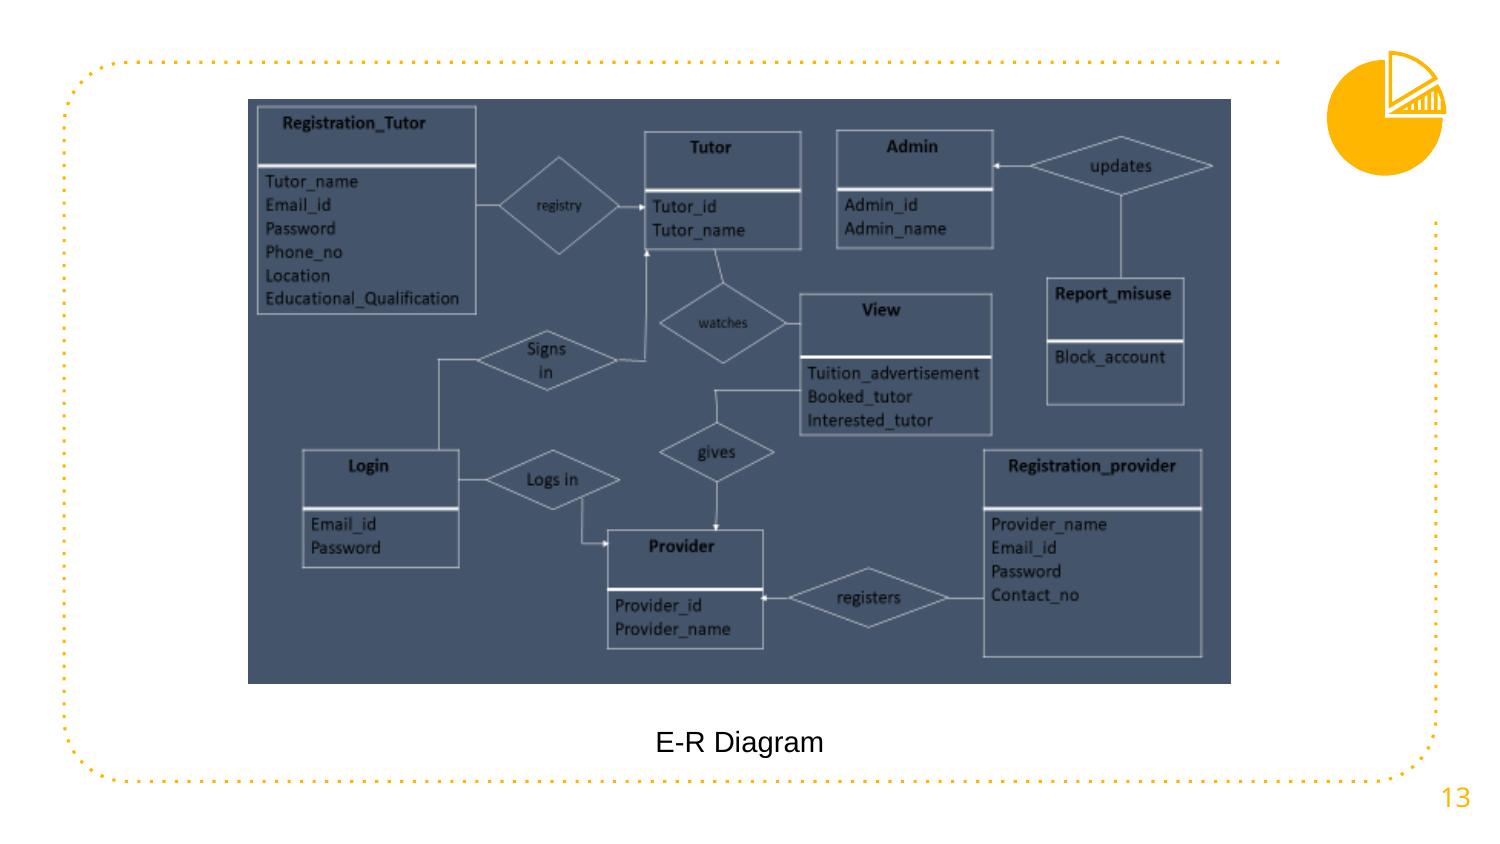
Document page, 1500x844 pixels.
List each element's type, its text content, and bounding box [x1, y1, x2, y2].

text_box E-R Diagram [538, 715, 941, 766]
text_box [1326, 50, 1447, 176]
picture [248, 98, 1231, 685]
slide_number 13 [1411, 753, 1500, 844]
